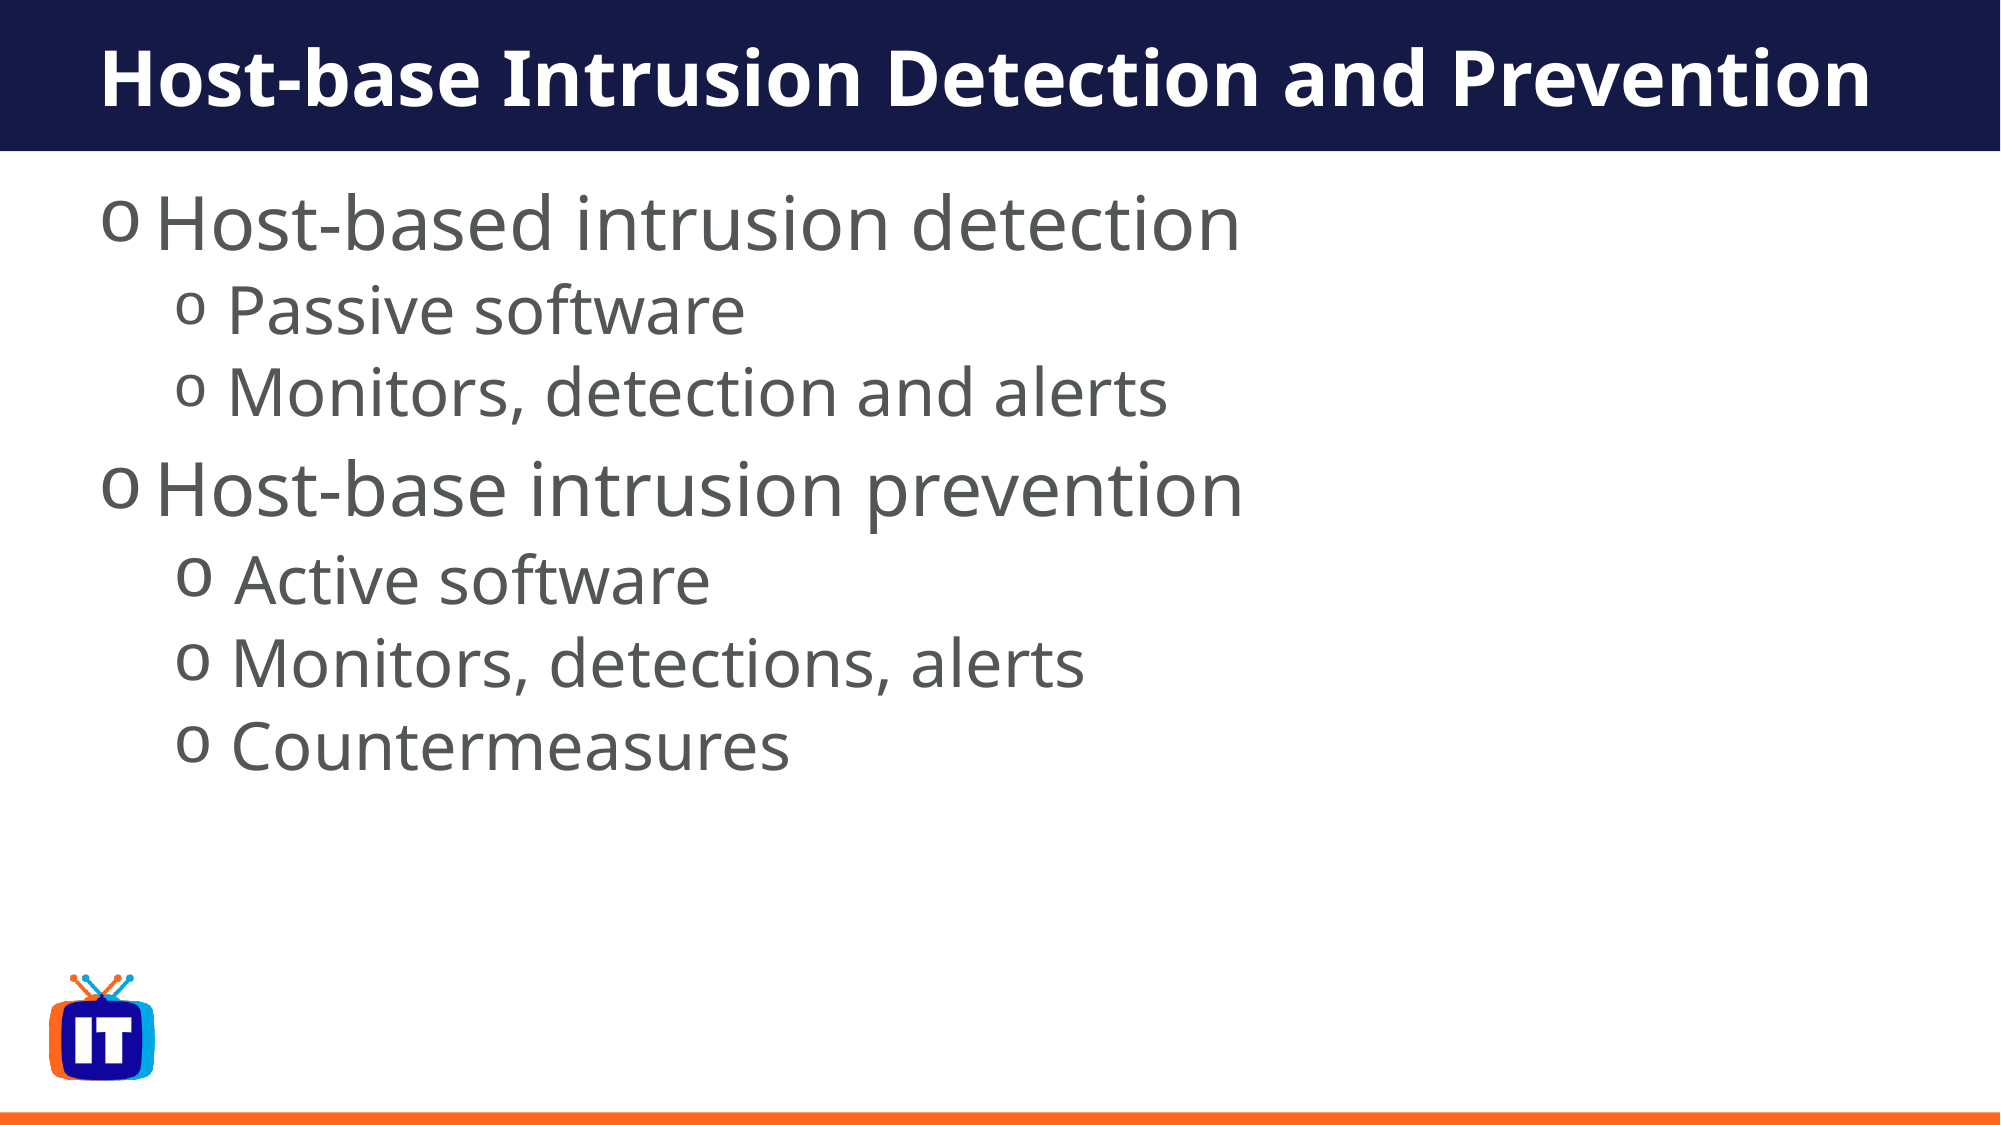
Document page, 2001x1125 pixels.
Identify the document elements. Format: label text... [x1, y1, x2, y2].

picture [45, 968, 158, 1087]
list Host-based intrusion detection Passive software Monitors, detection and alerts Host-base intrusion prevention Active software Monitors, detections, alerts Countermeasures [83, 177, 1917, 947]
title Host-base Intrusion Detection and Prevention [83, 0, 1917, 168]
